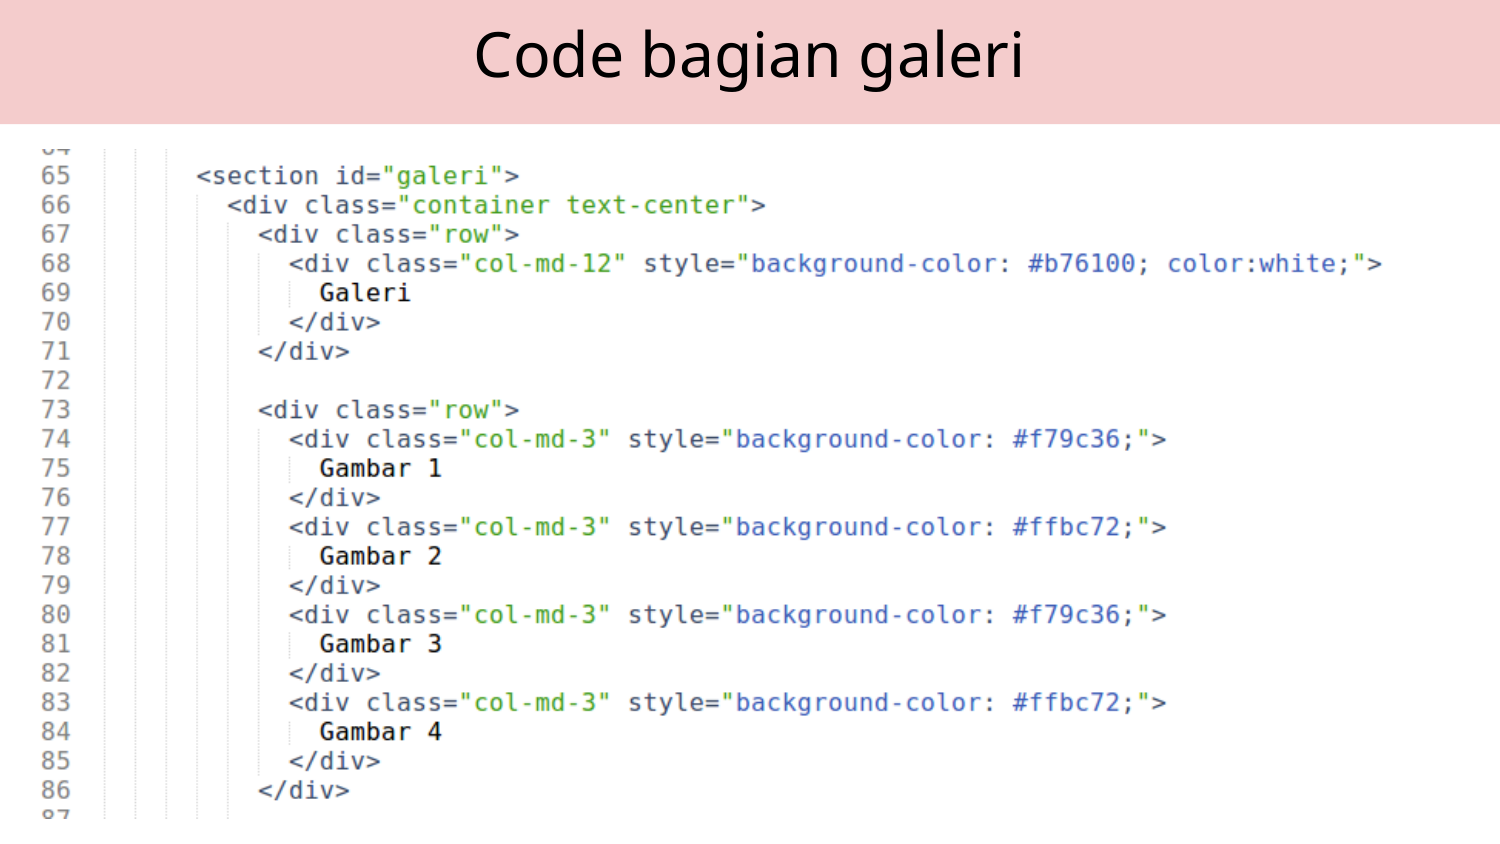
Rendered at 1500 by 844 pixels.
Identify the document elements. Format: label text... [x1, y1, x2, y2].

picture [24, 148, 1409, 819]
text_box Code bagian galeri [0, 0, 1500, 125]
